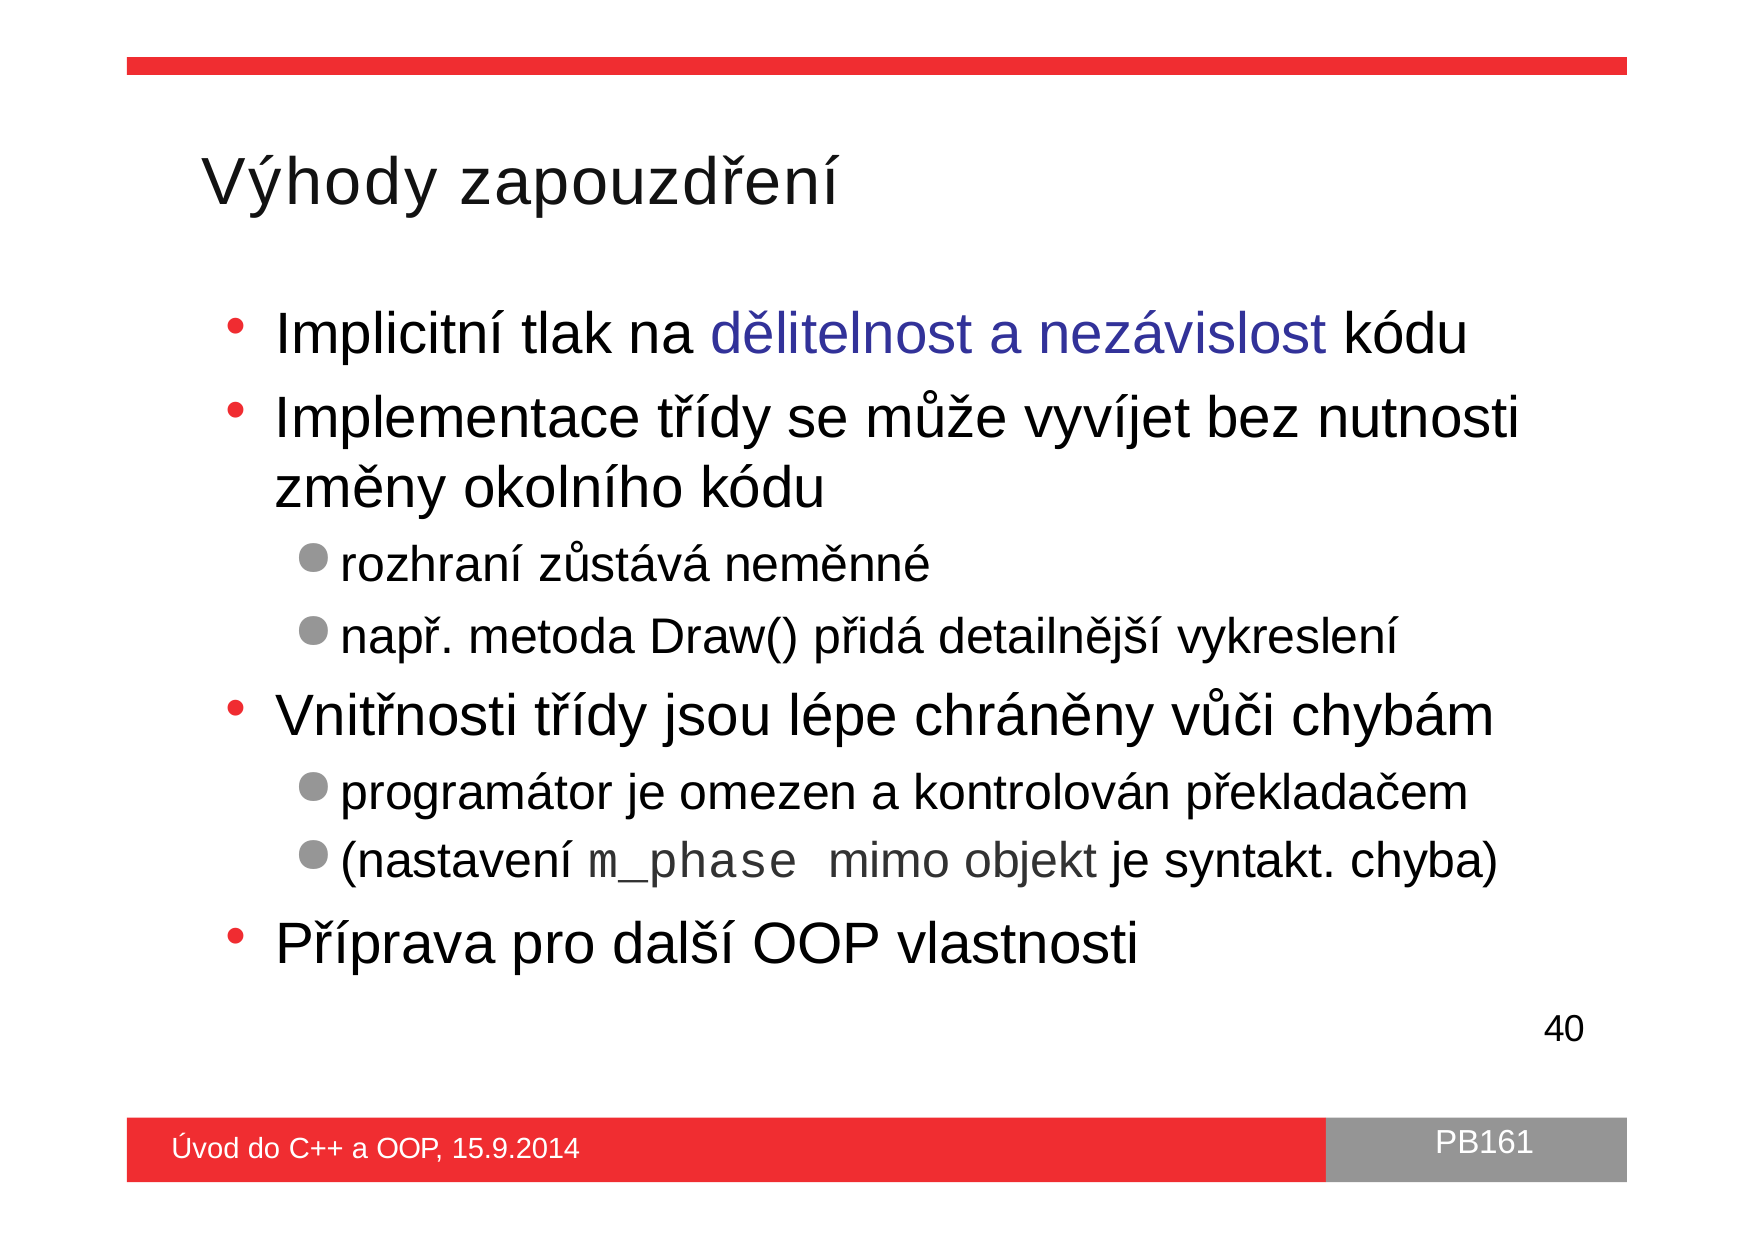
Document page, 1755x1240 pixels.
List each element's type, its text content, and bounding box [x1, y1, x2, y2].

list Implicitní tlak na dělitelnost a nezávislost kódu Implementace třídy se může vyvíjet bez nutnosti změny okolního kódu rozhraní zůstává neměnné např. metoda Draw() přidá detailnější vykreslení Vnitřnosti třídy jsou lépe chráněny vůči chybám programátor je omezen a kontrolován překladačem (nastavení m_phase mimo objekt je syntakt. chyba) Příprava pro další OOP vlastnosti 40 [168, 278, 1586, 1050]
footer Úvod do C++ a OOP, 15.9.2014 [169, 1131, 585, 1240]
slide_number PB161 [1433, 1123, 1538, 1240]
title Výhody zapouzdření [199, 135, 852, 278]
